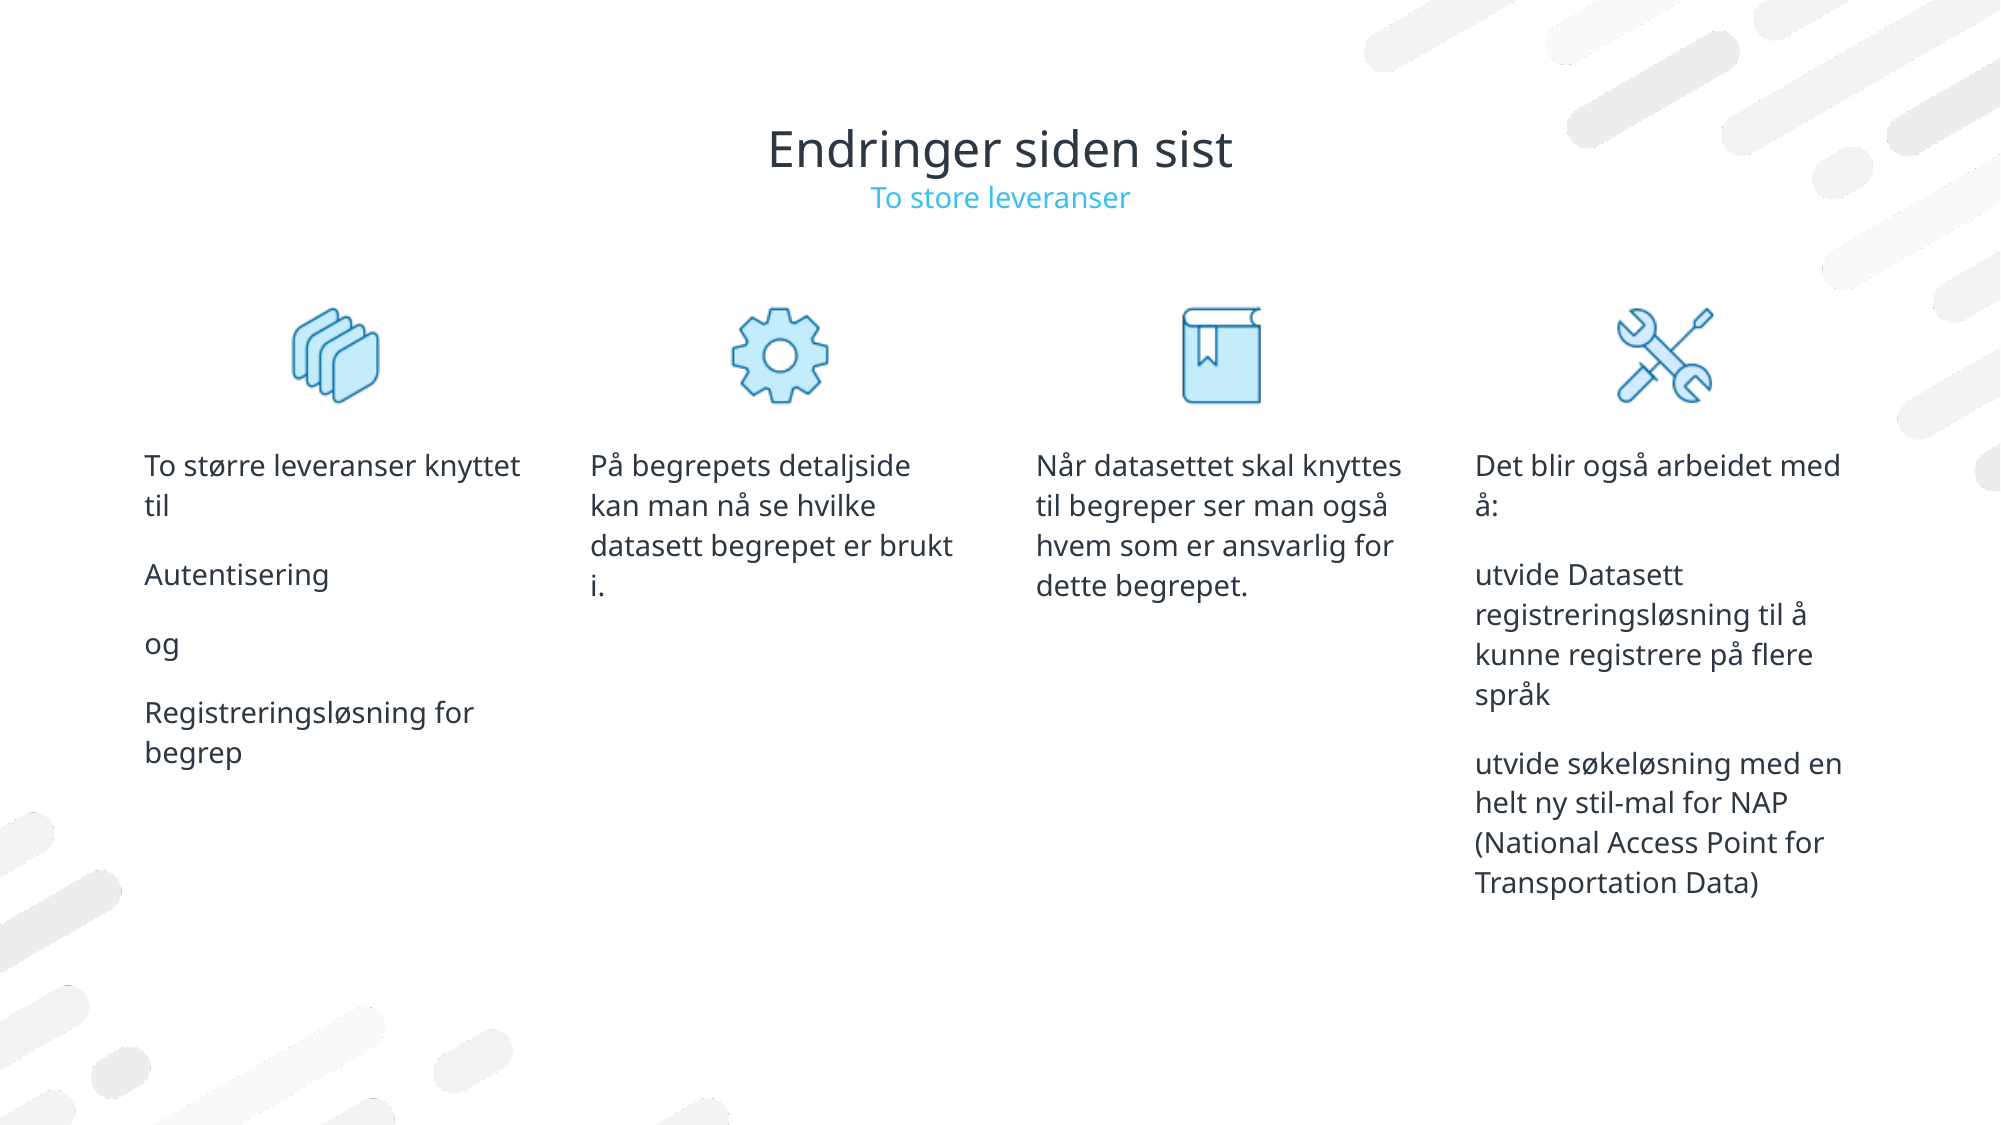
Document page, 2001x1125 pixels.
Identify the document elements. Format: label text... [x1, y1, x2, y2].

subtitle To store leveranser [147, 177, 1855, 219]
title Endringer siden sist [147, 124, 1855, 177]
list På begrepets detaljside kan man nå se hvilke datasett begrepet er brukt i. [590, 442, 968, 975]
list To større leveranser knyttet til Autentisering og Registreringsløsning for begrep [144, 442, 523, 975]
list Det blir også arbeidet med å: utvide Datasett registreringsløsning til å kunne registrere på flere språk utvide søkeløsning med en helt ny stil-mal for NAP (National Access Point for Transportation Data) [1474, 442, 1853, 975]
list Når datasettet skal knyttes til begreper ser man også hvem som er ansvarlig for dette begrepet. [1035, 442, 1414, 975]
